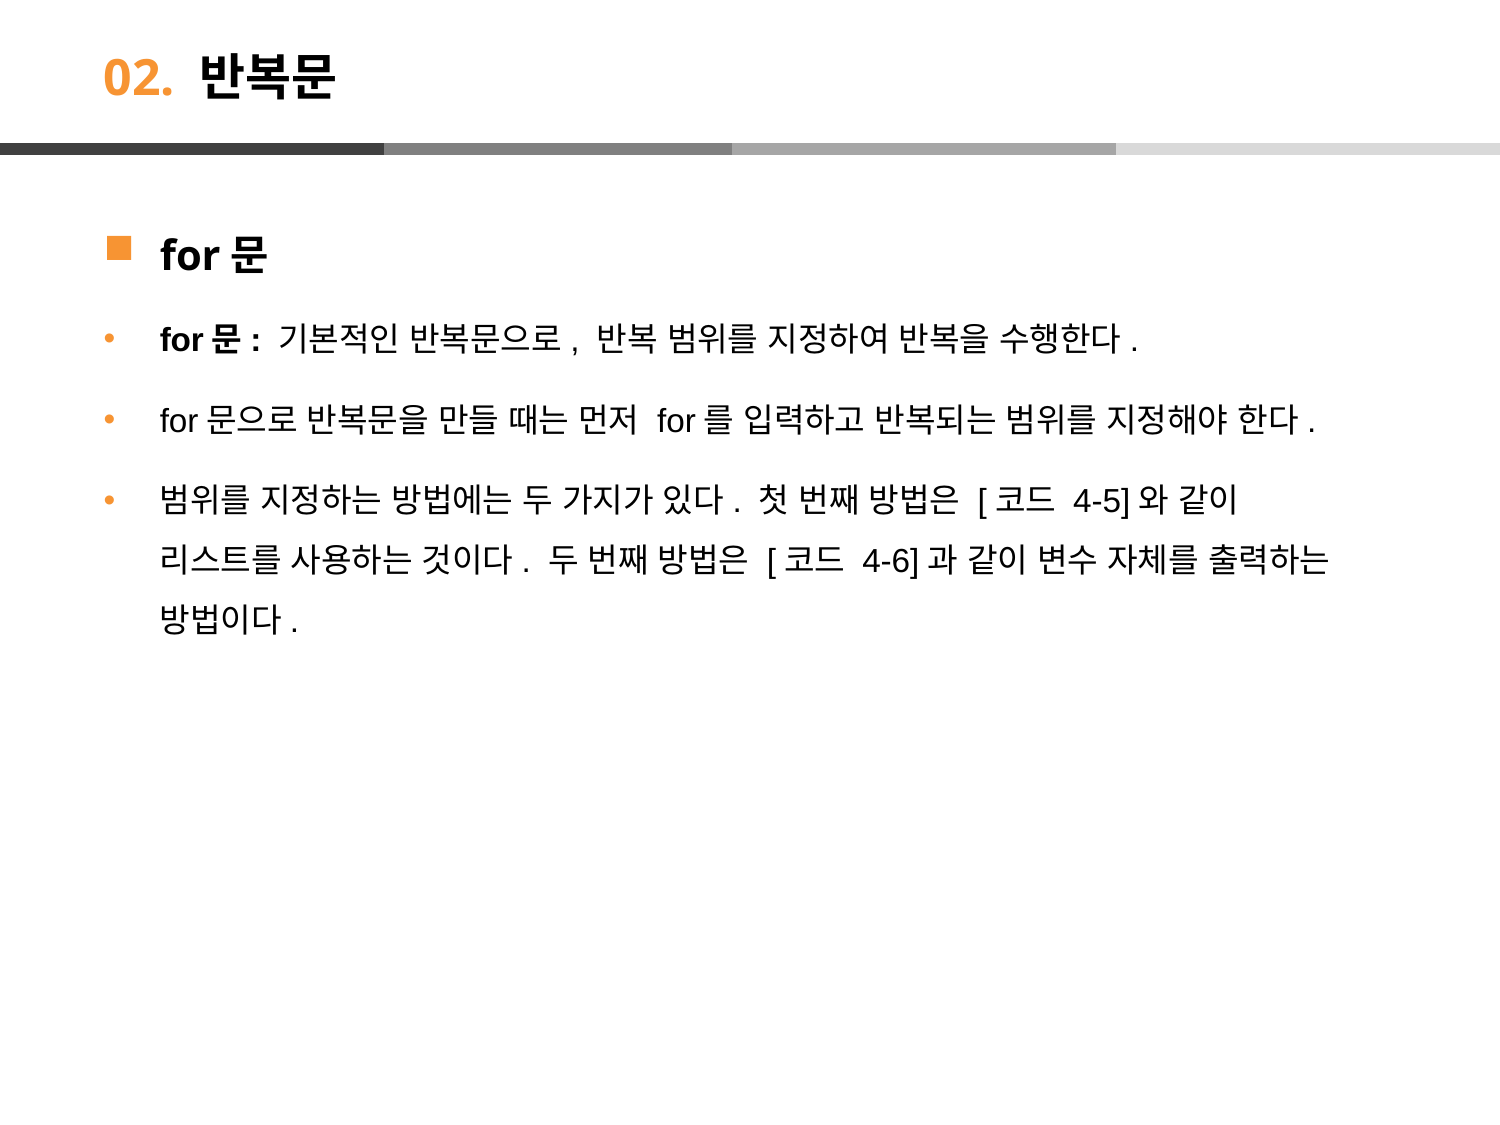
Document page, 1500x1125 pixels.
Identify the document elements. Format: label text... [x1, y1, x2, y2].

title 02. 반복문 [88, 30, 1211, 121]
list for문 [88, 196, 1436, 291]
text_box for문: 기본적인 반복문으로, 반복 범위를 지정하여 반복을 수행한다. for문으로 반복문을 만들 때는 먼저 for를 입력하고 반복되는 범위를 지정해야 한다. 범위를 지정하는 방법에는 두 가지가 있다. 첫 번째 방법은 [코드 4-5]와 같이 리스트를 사용하는 것이다. 두 번째 방법은 [코드 4-6]과 같이 변수 자체를 출력하는 방법이다. [88, 290, 1365, 740]
